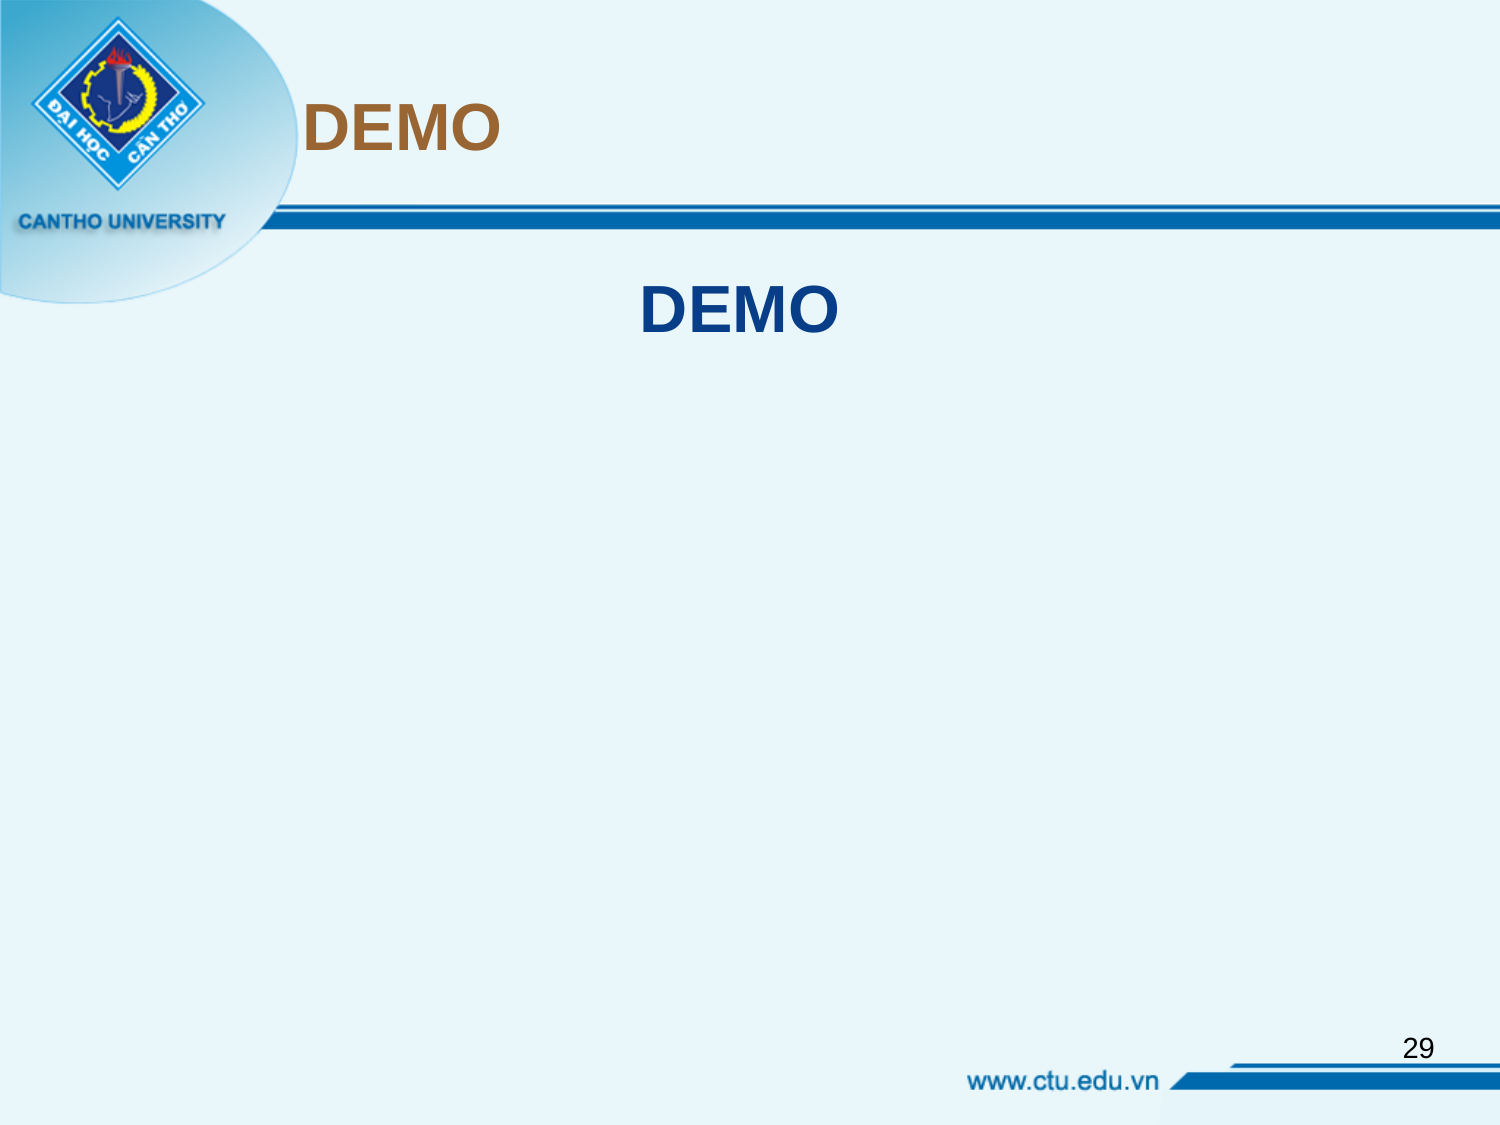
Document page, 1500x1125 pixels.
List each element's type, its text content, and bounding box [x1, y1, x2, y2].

list DEMO [99, 267, 1450, 1038]
slide_number 29 [1100, 1038, 1450, 1113]
picture [0, 0, 1500, 1125]
title DEMO [287, 46, 1450, 202]
